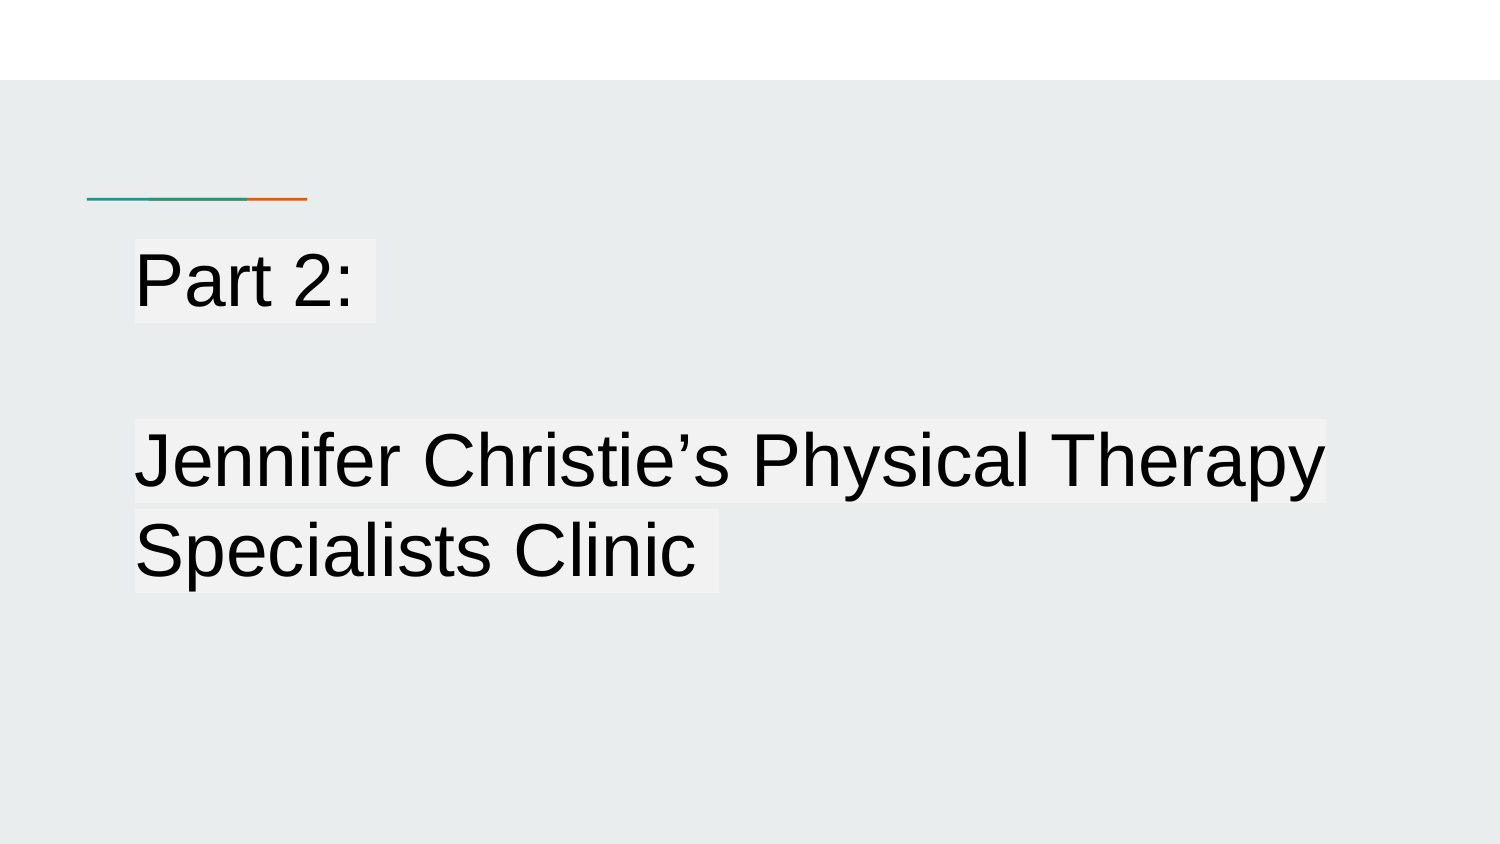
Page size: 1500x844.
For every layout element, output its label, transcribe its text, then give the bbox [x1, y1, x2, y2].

title Part 2: Jennifer Christie’s Physical Therapy Specialists Clinic [119, 216, 1381, 490]
